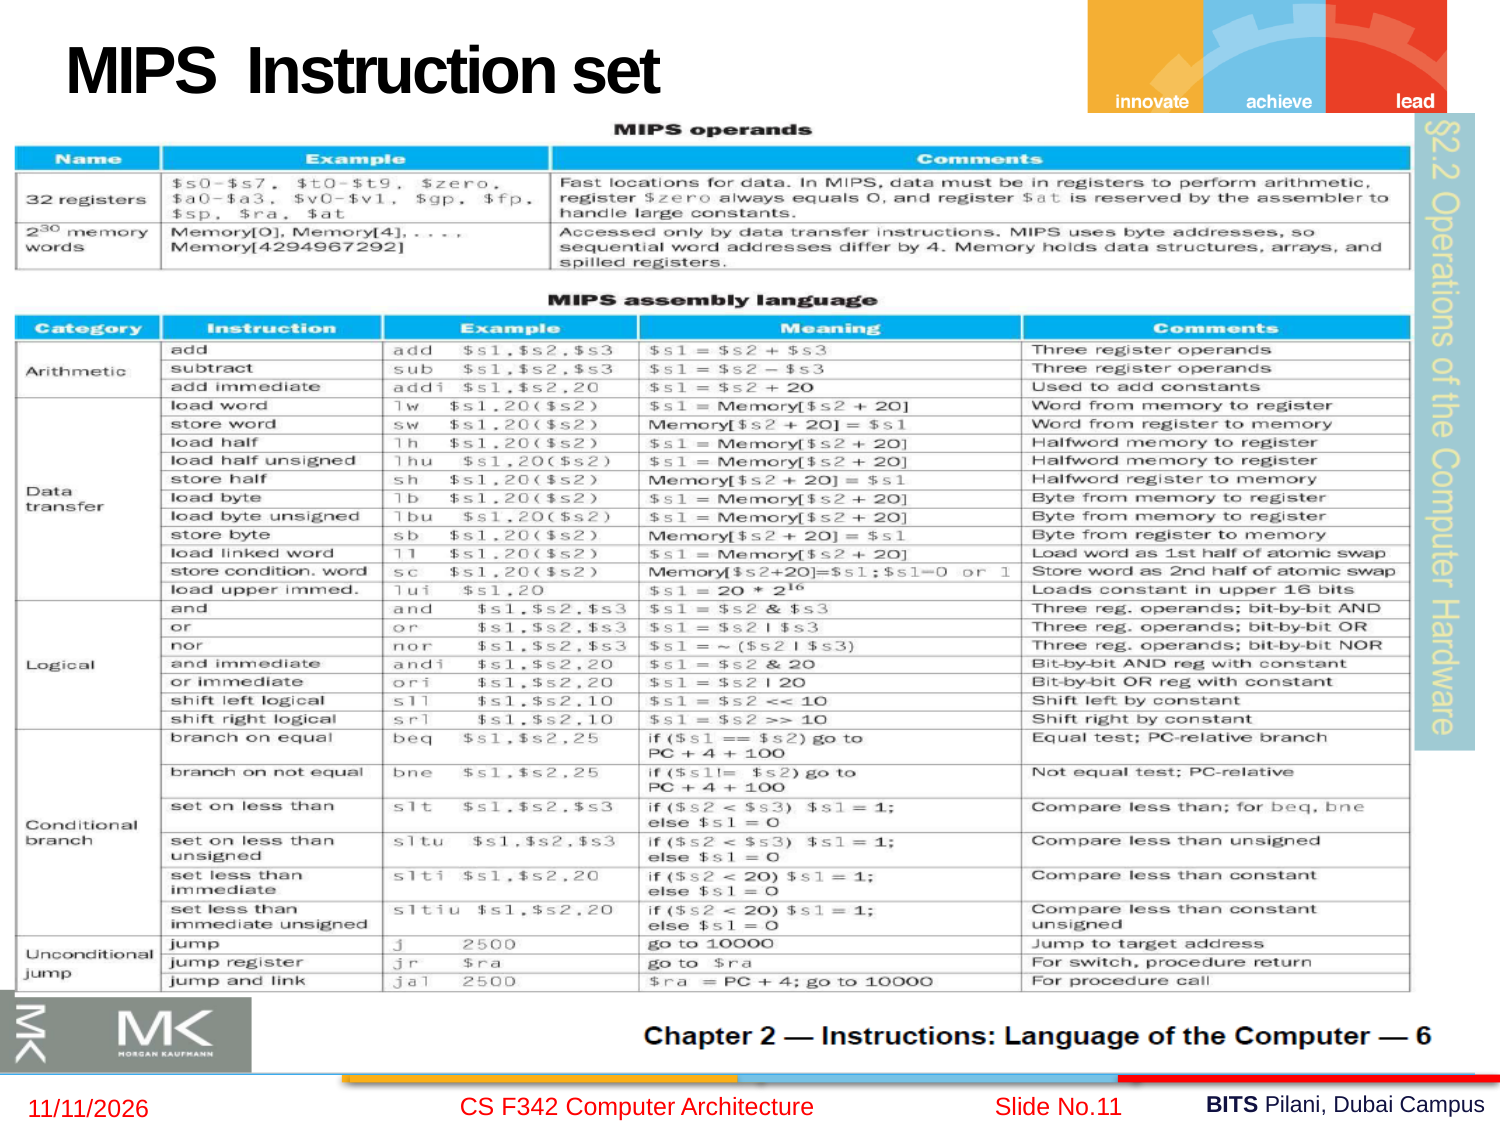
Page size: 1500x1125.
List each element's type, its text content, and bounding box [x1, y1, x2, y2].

picture [0, 0, 1476, 1076]
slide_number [12, 1082, 363, 1125]
list MIPS Instruction set [50, 24, 1088, 112]
slide_number Slide No.11 [787, 1082, 1138, 1125]
footer CS F342 Computer Architecture [399, 1082, 787, 1125]
